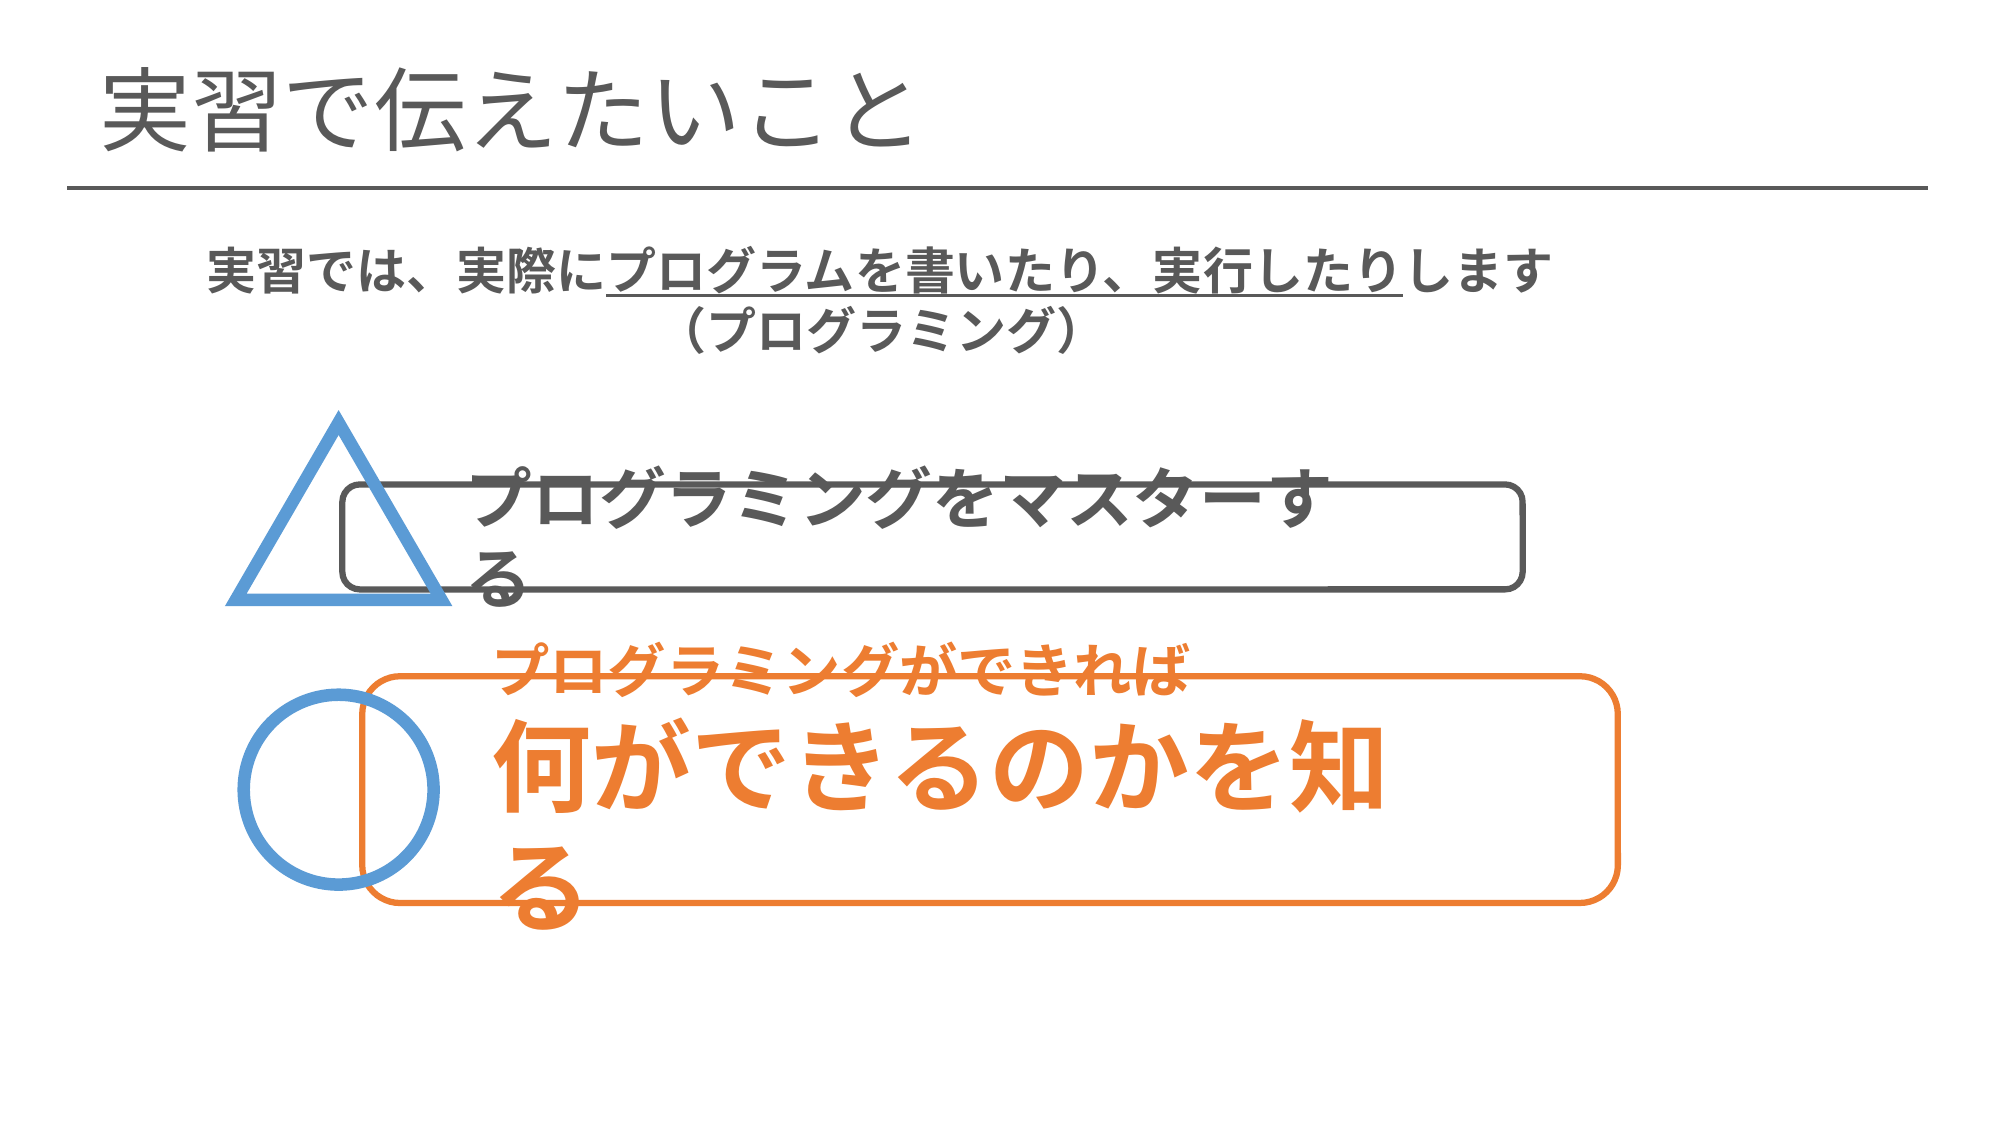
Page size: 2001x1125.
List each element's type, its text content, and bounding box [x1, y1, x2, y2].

text_box プログラミングができれば 何ができるのかを知る [365, 675, 1619, 905]
text_box プログラミングをマスターする [376, 483, 1524, 591]
text_box [242, 693, 435, 886]
text_box [234, 420, 444, 601]
text_box 実習で伝えたいこと [84, 45, 1644, 171]
text_box 実習では、実際にプログラムを書いたり、実行したりします （プログラミング） [191, 232, 1568, 368]
